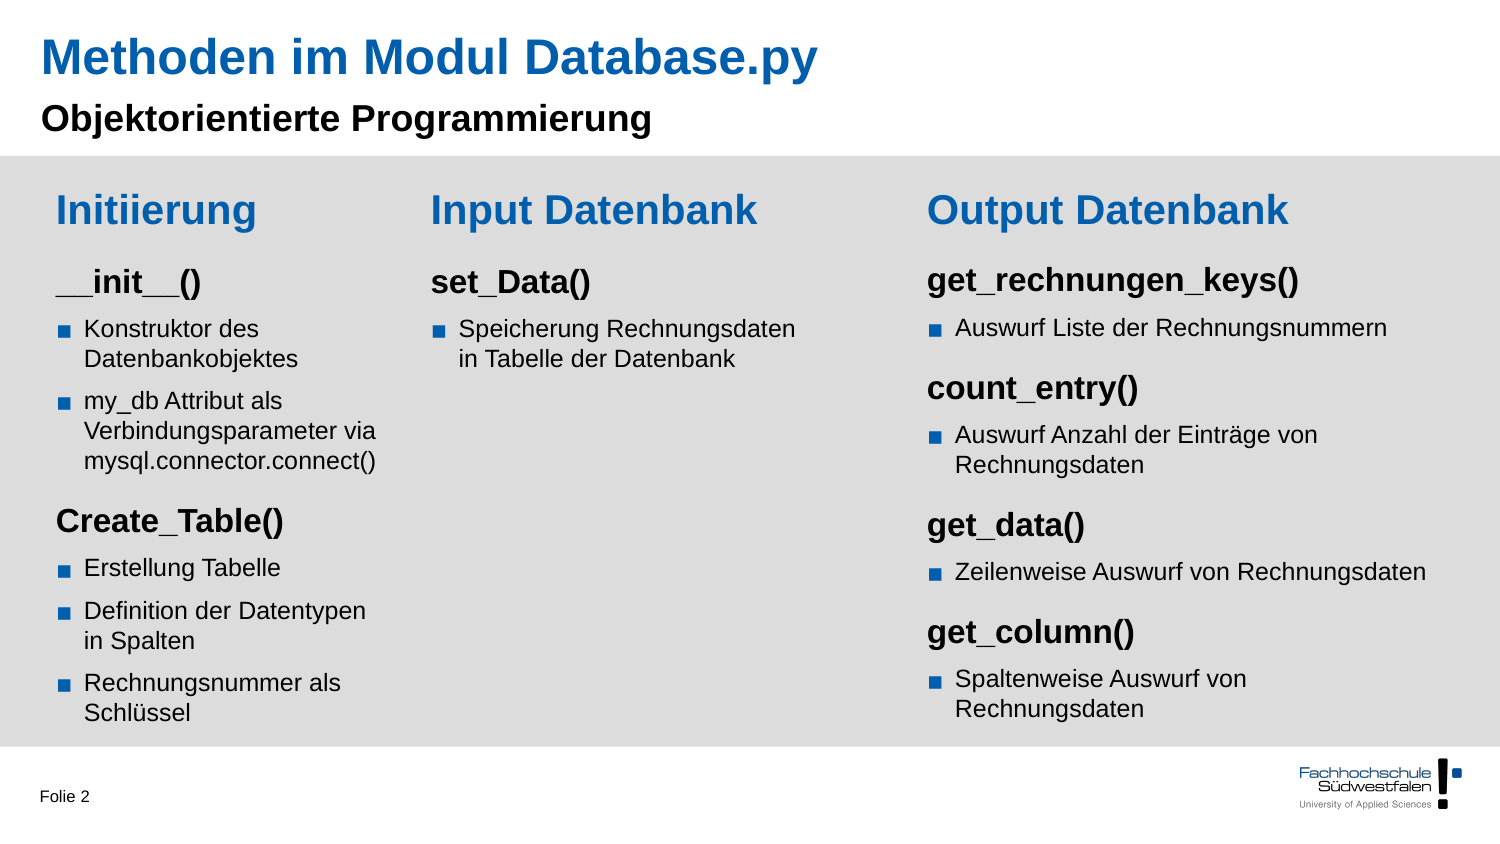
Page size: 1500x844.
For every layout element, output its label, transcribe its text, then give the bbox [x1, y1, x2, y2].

text_box set_Data() Speicherung Rechnungsdaten in Tabelle der Datenbank [415, 252, 826, 380]
text_box get_rechnungen_keys() Auswurf Liste der Rechnungsnummern count_entry() Auswurf Anzahl der Einträge von Rechnungsdaten get_data() Zeilenweise Auswurf von Rechnungsdaten get_column() Spaltenweise Auswurf von Rechnungsdaten [911, 251, 1458, 731]
text_box __init__() Konstruktor des Datenbankobjektes my_db Attribut als Verbindungsparameter via mysql.connector.connect() Create_Table() Erstellung Tabelle Definition der Datentypen in Spalten Rechnungsnummer als Schlüssel [40, 252, 399, 735]
list Objektorientierte Programmierung [40, 94, 1459, 158]
text_box Initiierung [40, 175, 330, 241]
text_box Output Datenbank [911, 174, 1458, 240]
text_box Methoden im Modul Database.py [40, 29, 1458, 85]
text_box Input Datenbank [415, 174, 856, 240]
picture [1293, 751, 1468, 816]
